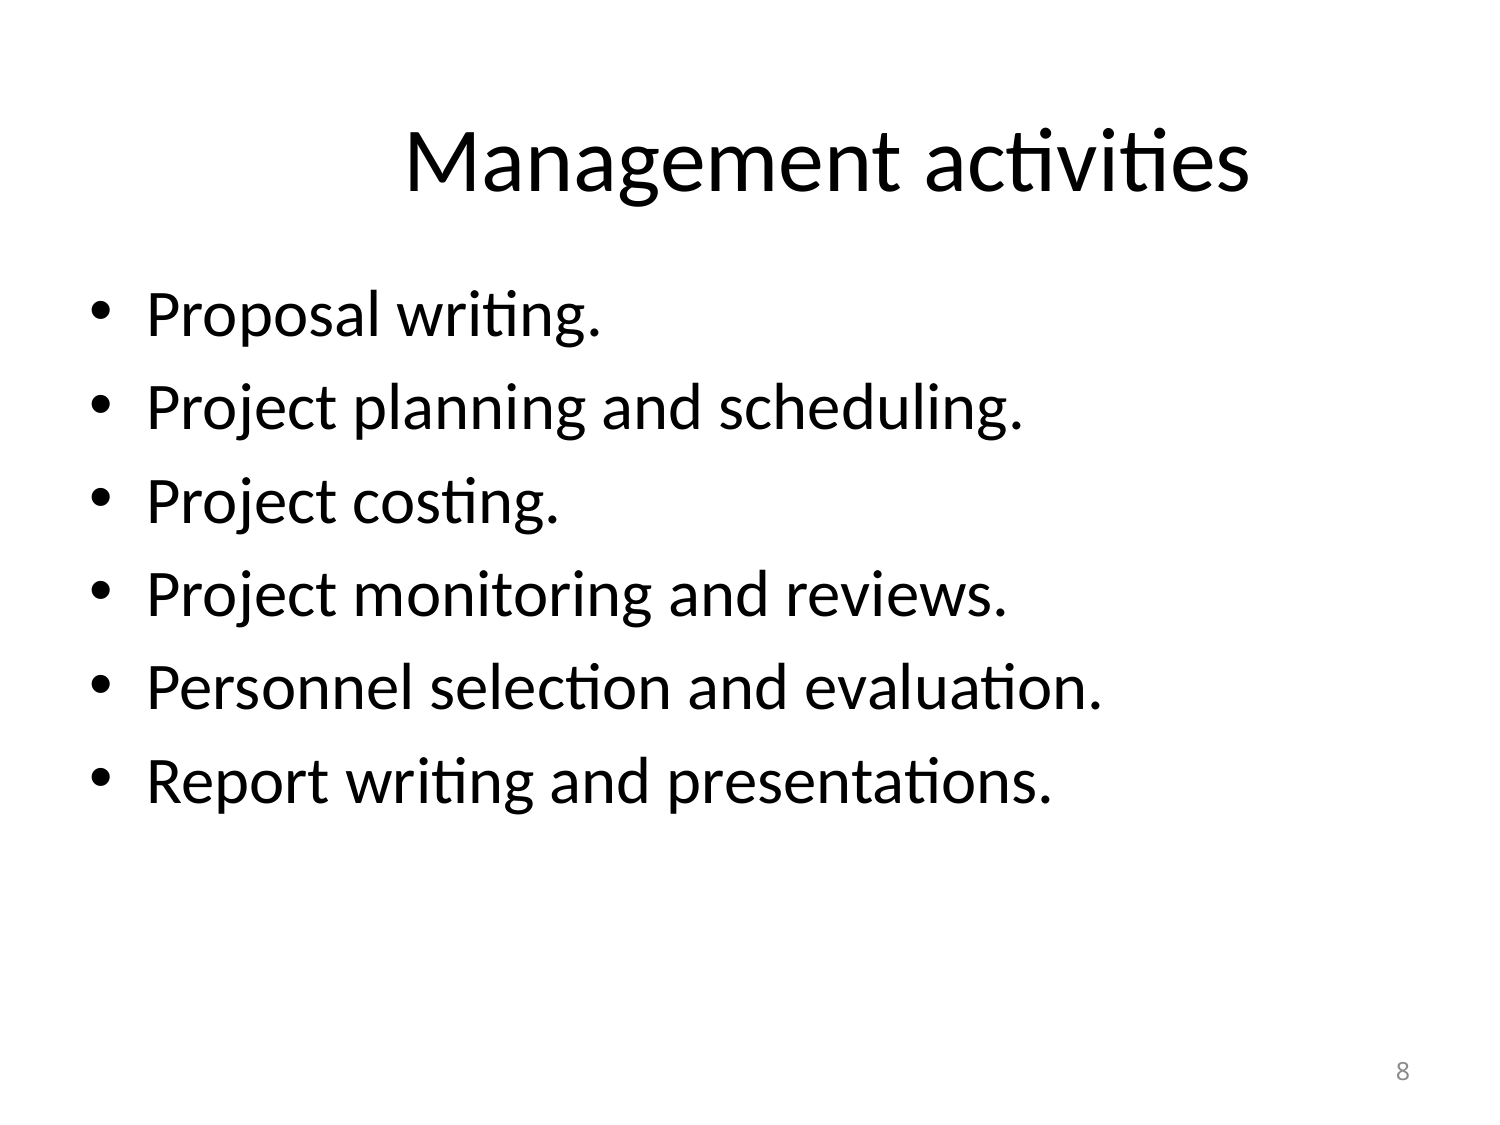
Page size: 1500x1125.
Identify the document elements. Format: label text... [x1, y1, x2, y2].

list Proposal writing. Project planning and scheduling. Project costing. Project monitoring and reviews. Personnel selection and evaluation. Report writing and presentations. [75, 262, 1425, 1005]
title Management activities [188, 34, 1468, 275]
slide_number 8 [1074, 1042, 1425, 1103]
